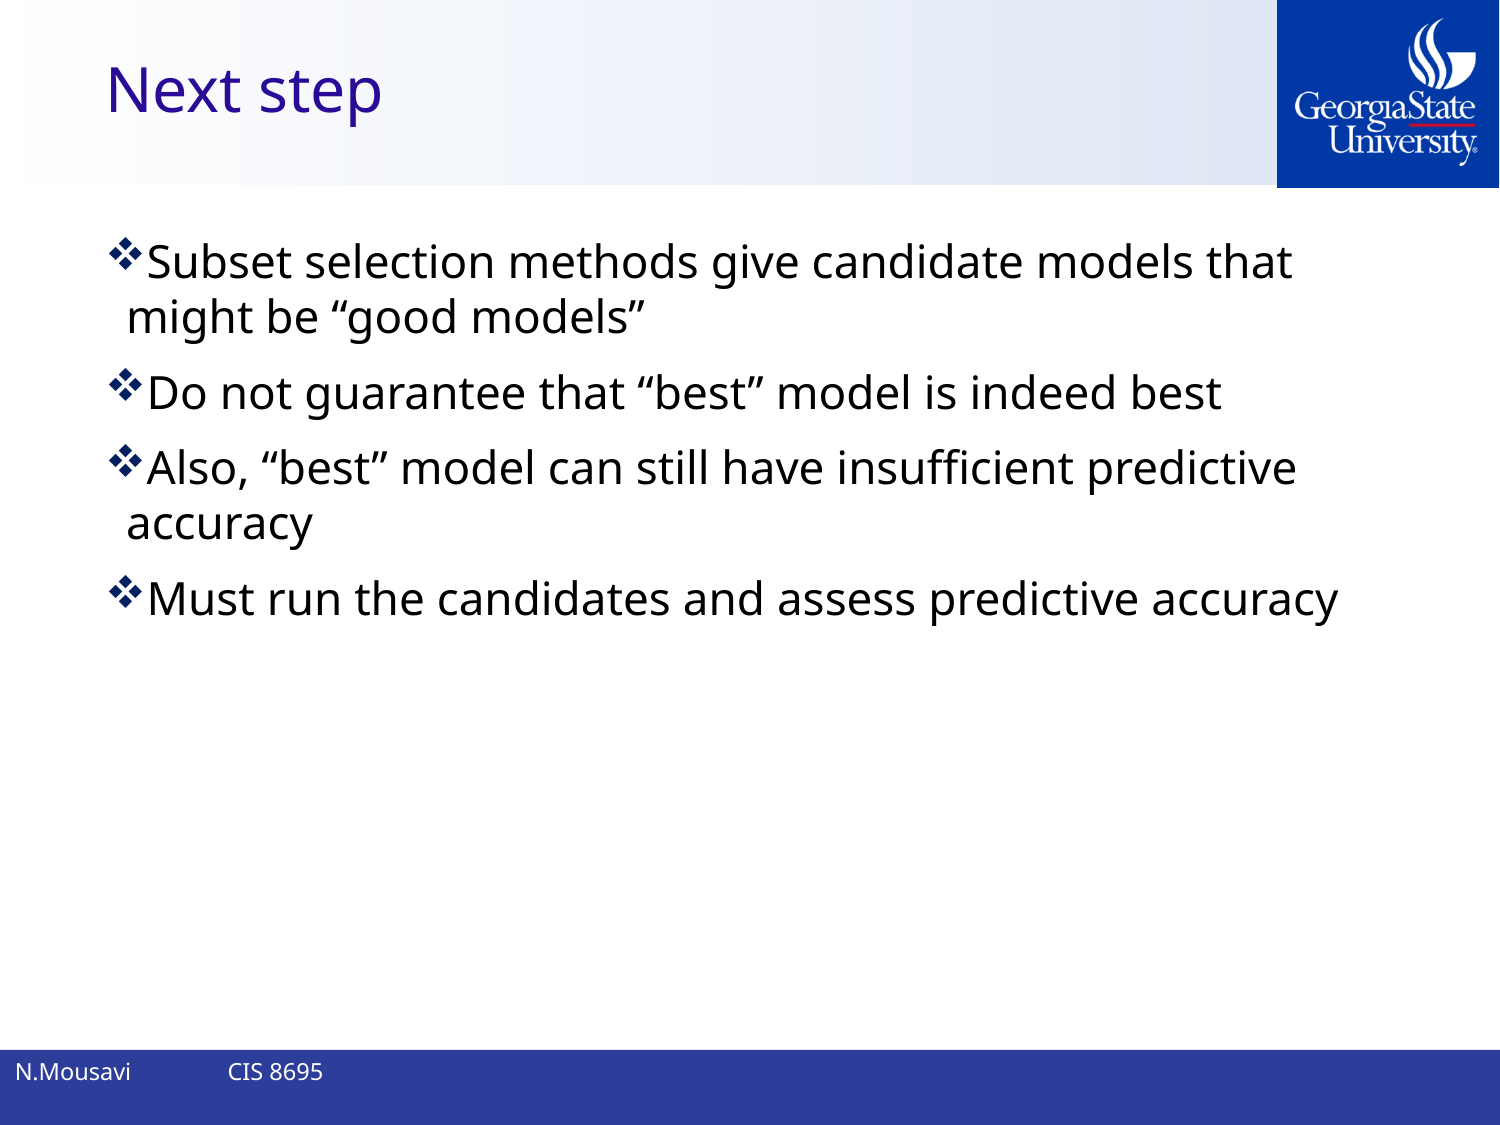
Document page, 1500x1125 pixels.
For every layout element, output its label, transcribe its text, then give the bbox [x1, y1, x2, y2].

title Next step [90, 0, 1500, 185]
list Subset selection methods give candidate models that might be “good models” Do not guarantee that “best” model is indeed best Also, “best” model can still have insufficient predictive accuracy Must run the candidates and assess predictive accuracy [90, 224, 1413, 988]
